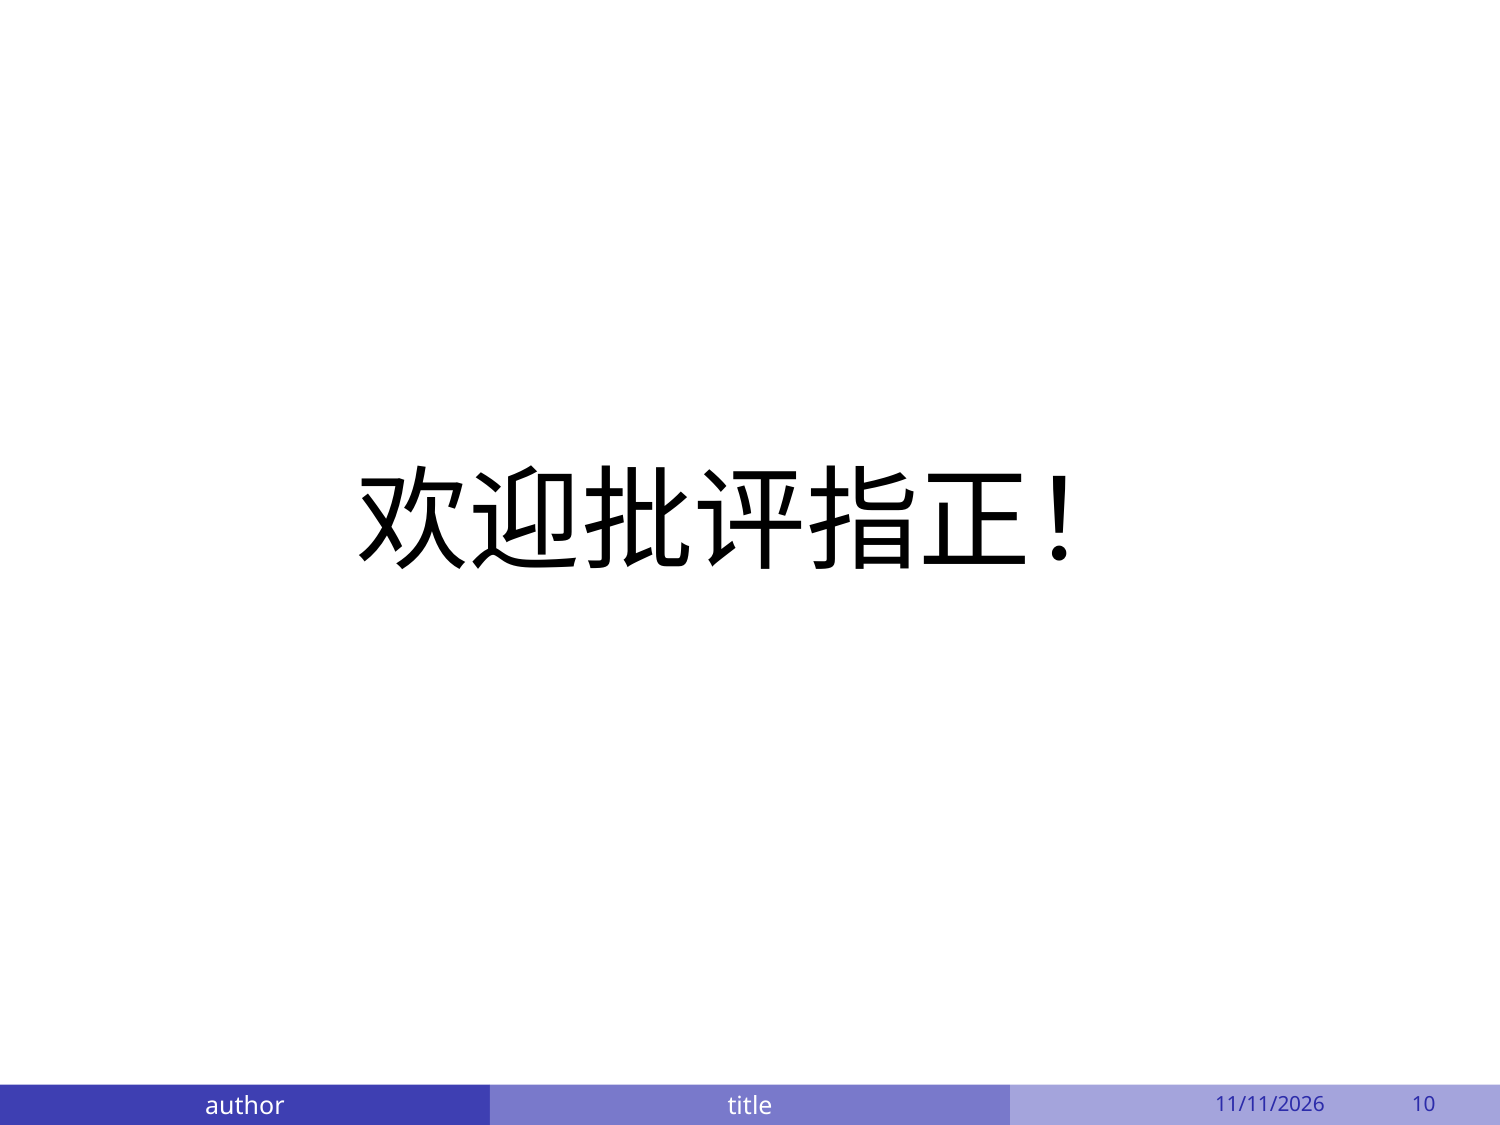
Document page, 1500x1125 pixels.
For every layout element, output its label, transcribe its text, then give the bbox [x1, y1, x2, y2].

text_box 欢迎批评指正！ [341, 440, 1159, 591]
